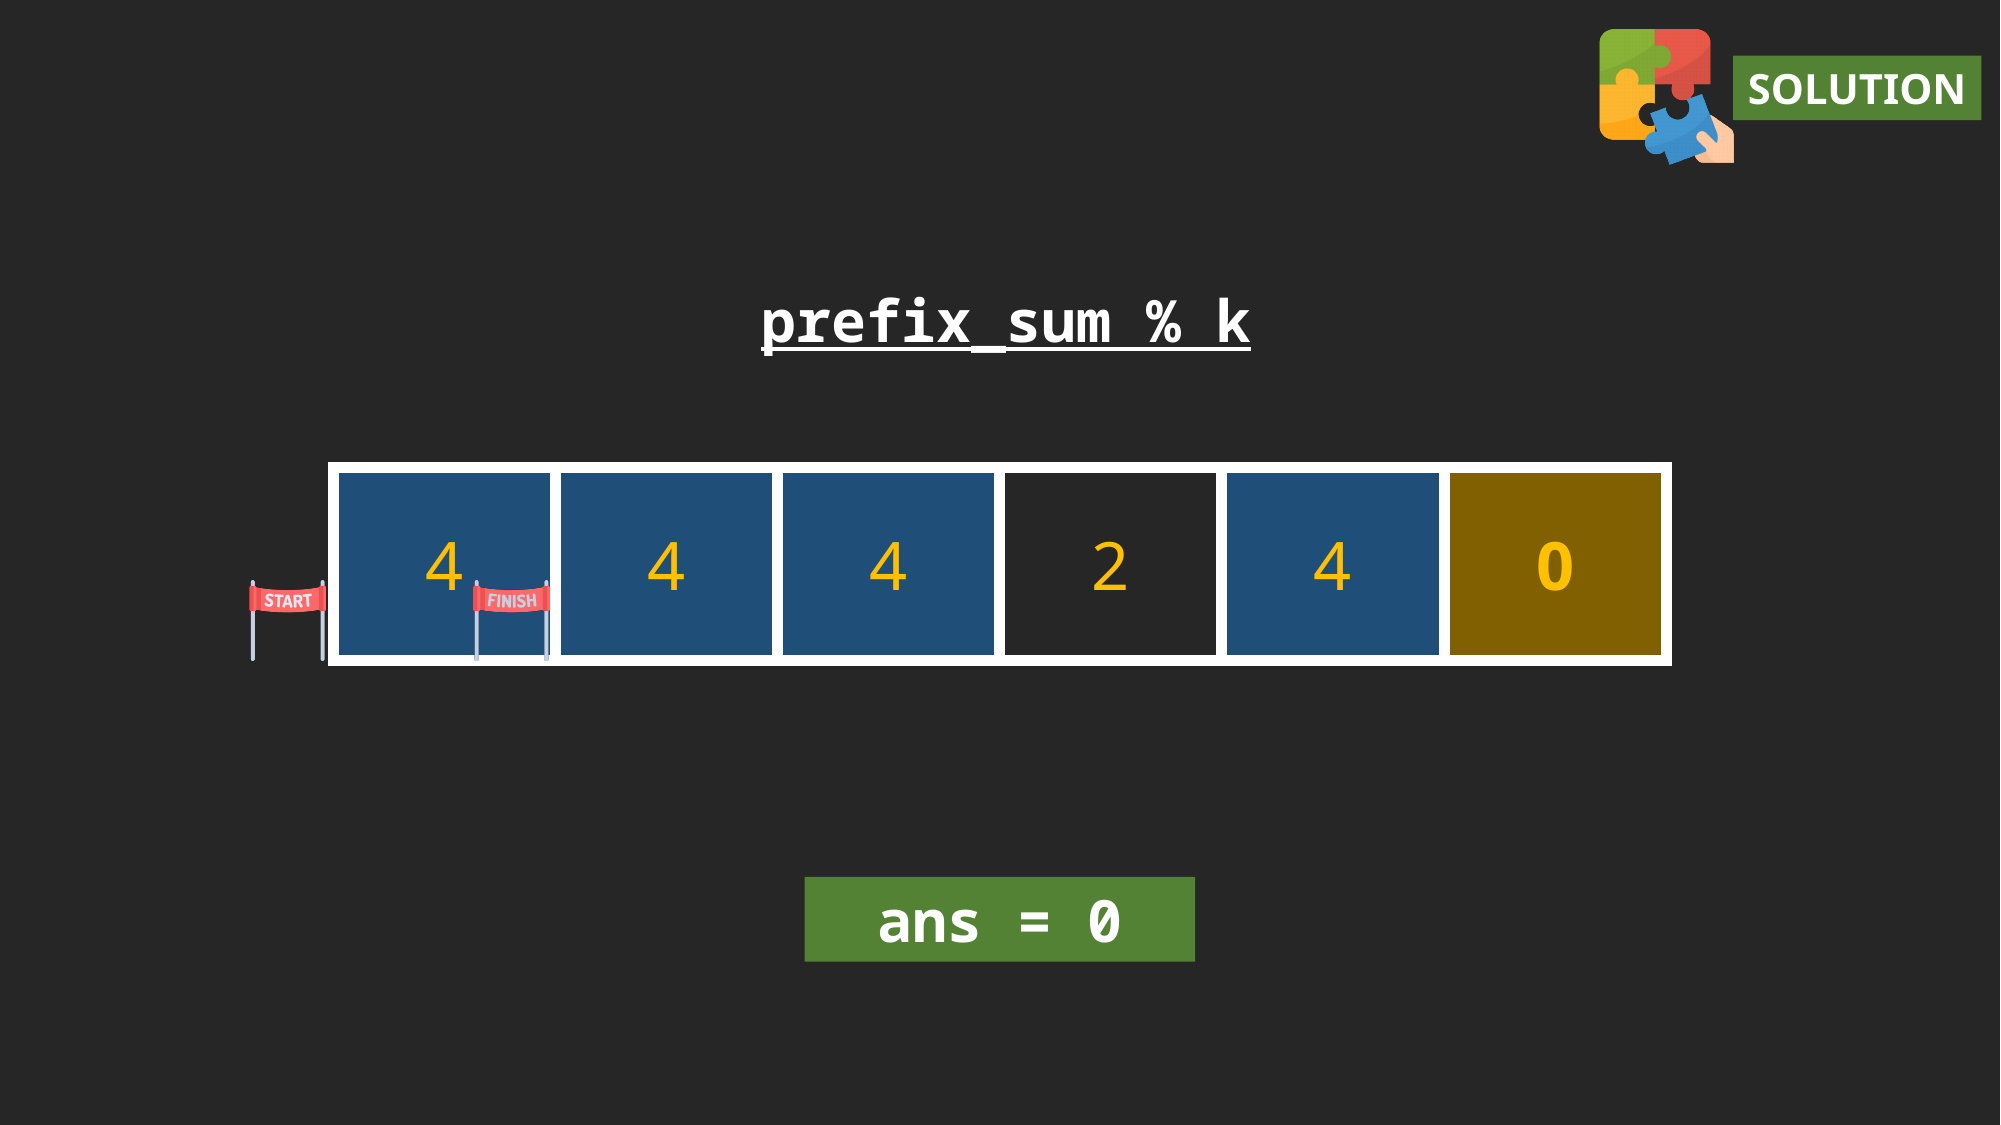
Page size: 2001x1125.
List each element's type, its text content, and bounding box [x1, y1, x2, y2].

text_box ans = 0 [804, 876, 1196, 962]
table_header 4 [561, 473, 772, 655]
table_header 4 [339, 473, 550, 655]
picture [247, 580, 328, 661]
table_header 2 [1005, 473, 1216, 655]
text_box SOLUTION [1735, 55, 1982, 121]
text_box prefix_sum % k [746, 276, 1329, 362]
picture [1598, 29, 1735, 166]
picture [471, 580, 552, 661]
table_header 4 [783, 473, 994, 655]
table_header 4 [1227, 473, 1439, 655]
table_header 0 [1450, 473, 1661, 655]
